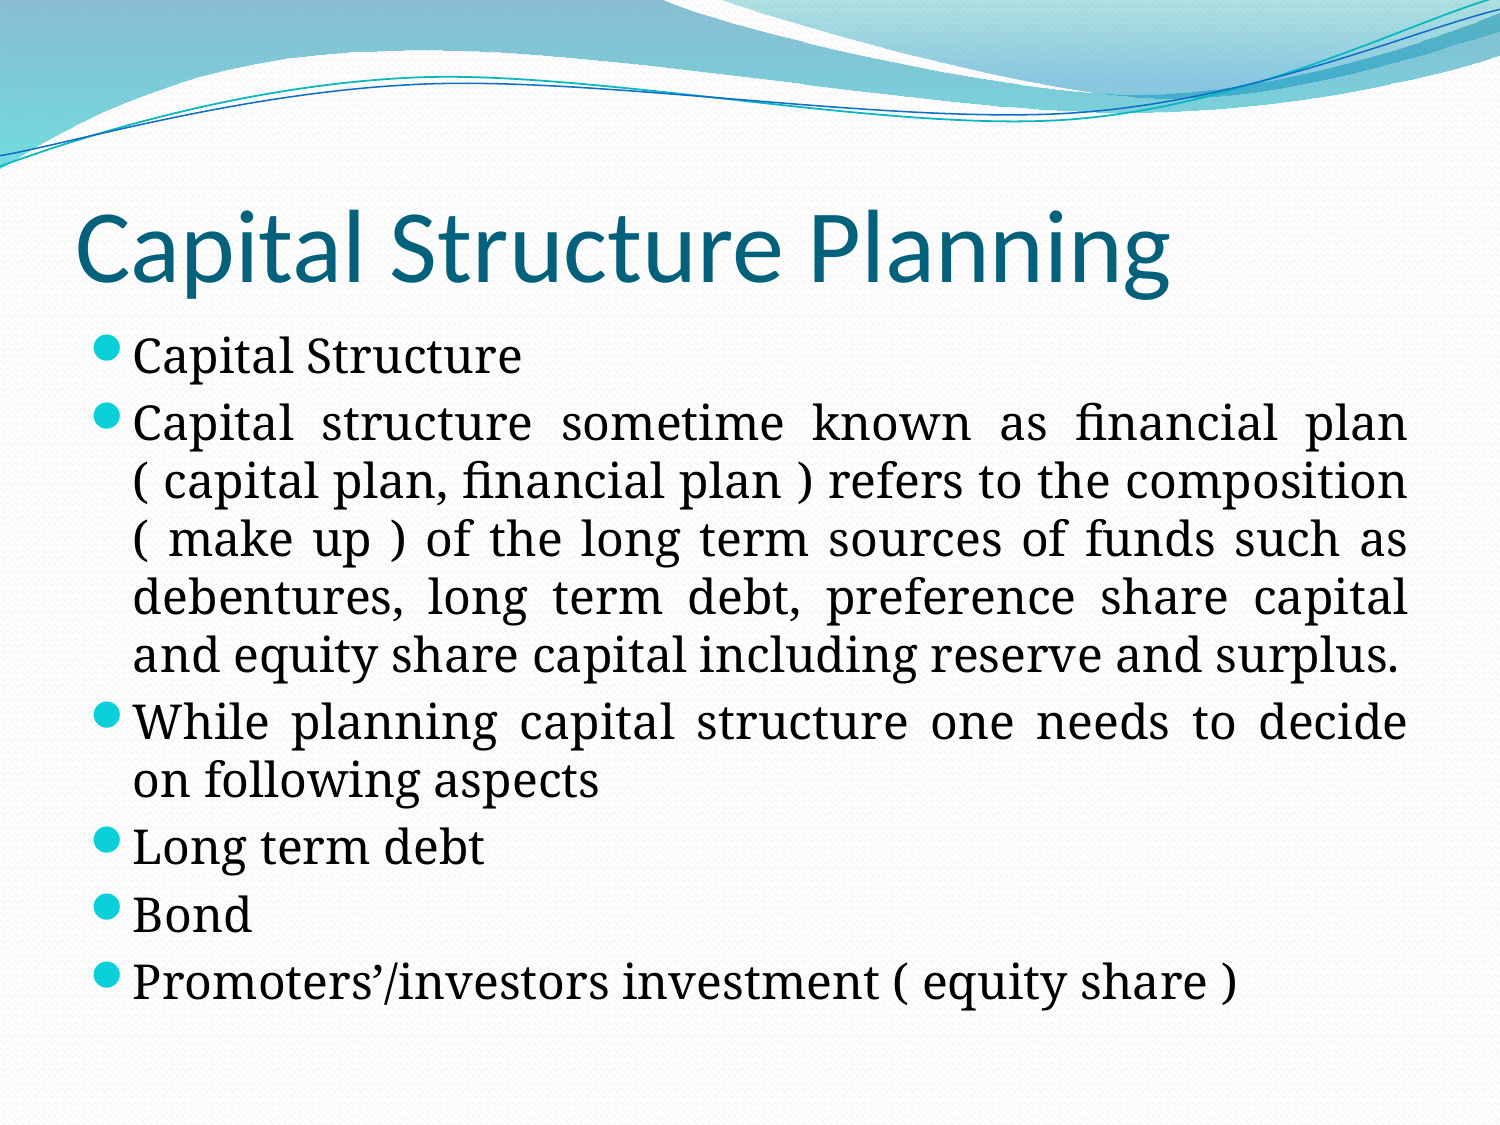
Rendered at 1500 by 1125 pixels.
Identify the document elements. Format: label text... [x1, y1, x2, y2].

title Capital Structure Planning [75, 115, 1425, 303]
list Capital Structure Capital structure sometime known as financial plan ( capital plan, financial plan ) refers to the composition ( make up ) of the long term sources of funds such as debentures, long term debt, preference share capital and equity share capital including reserve and surplus. While planning capital structure one needs to decide on following aspects Long term debt Bond Promoters’/investors investment ( equity share ) [75, 317, 1425, 1038]
